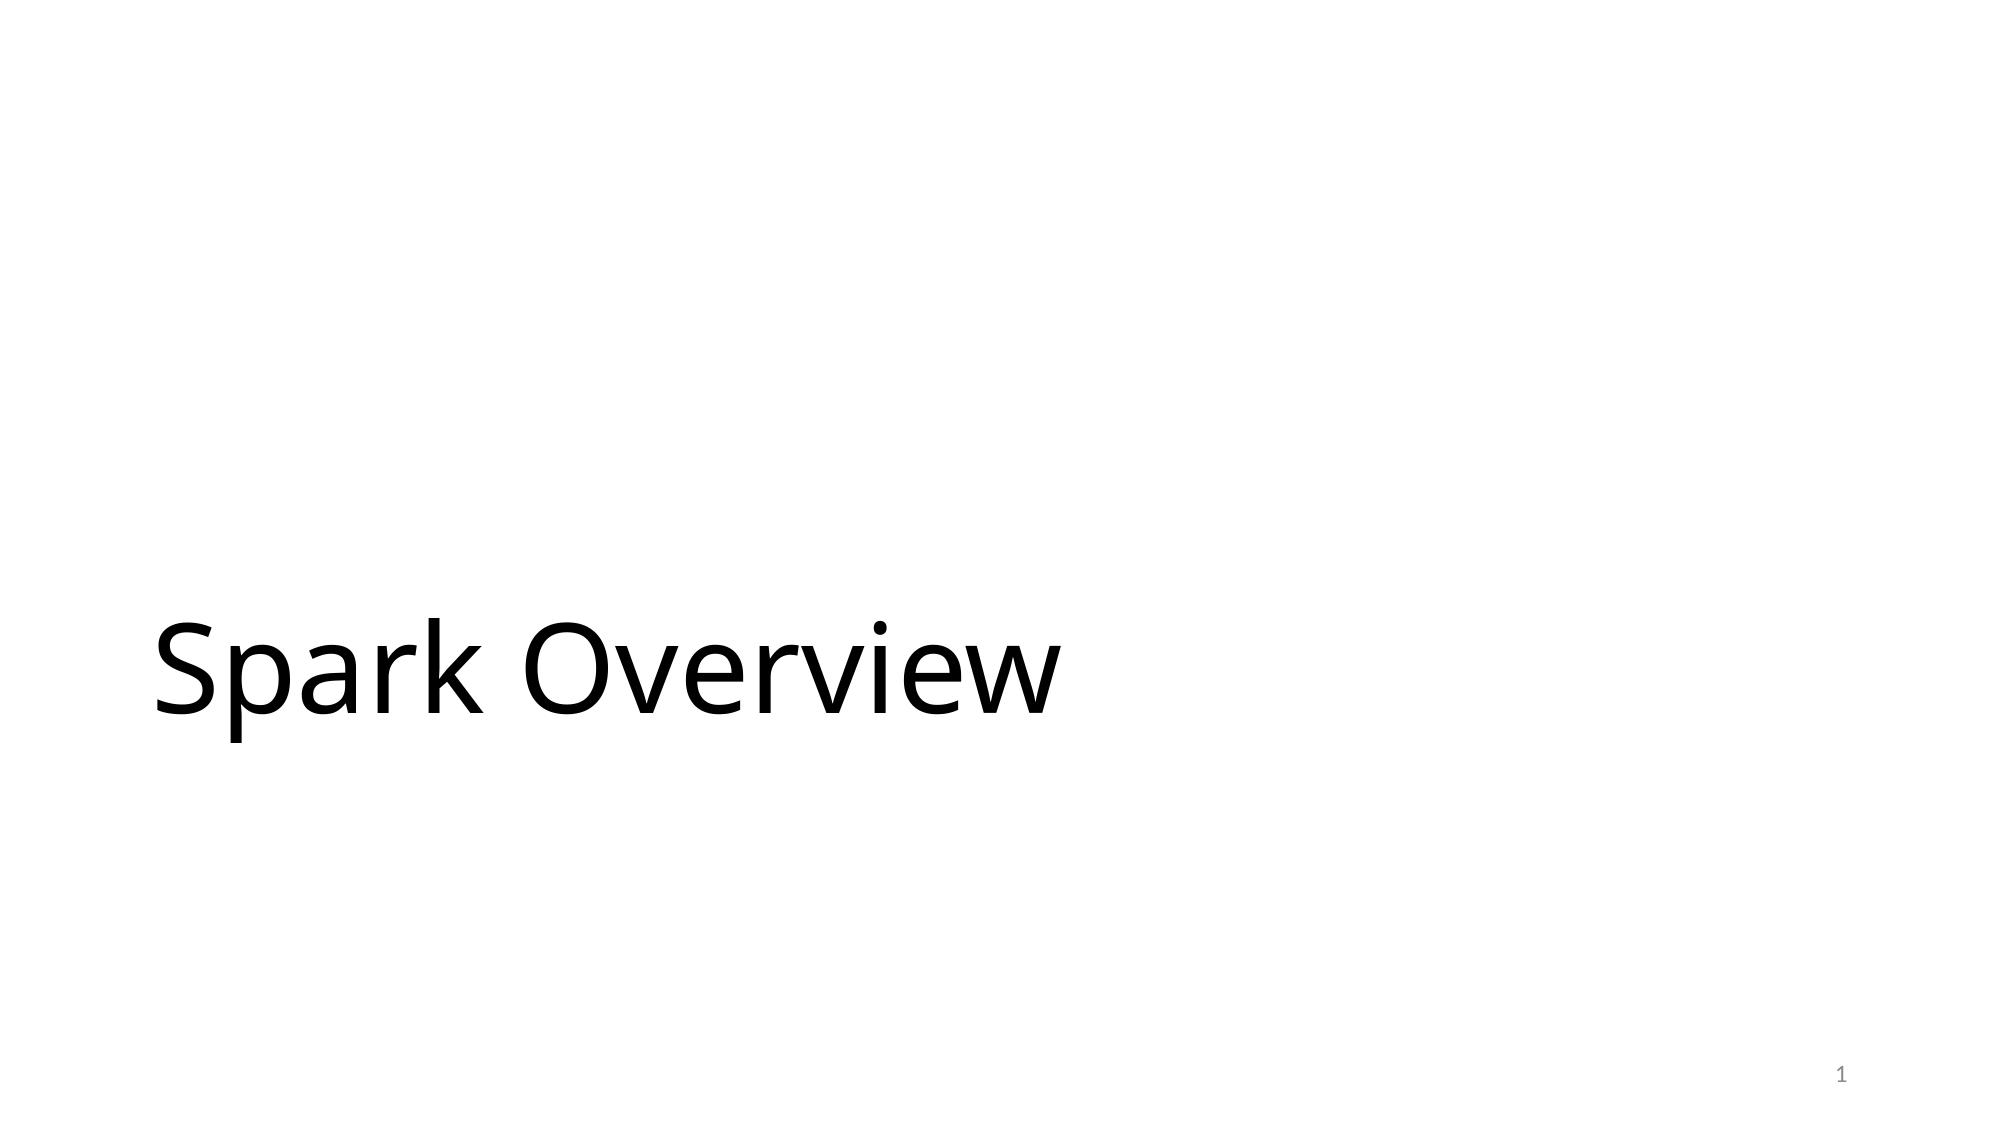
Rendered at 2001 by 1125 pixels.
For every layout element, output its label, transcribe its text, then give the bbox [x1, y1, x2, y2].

slide_number 1 [1412, 1042, 1863, 1103]
title Spark Overview [136, 280, 1862, 749]
